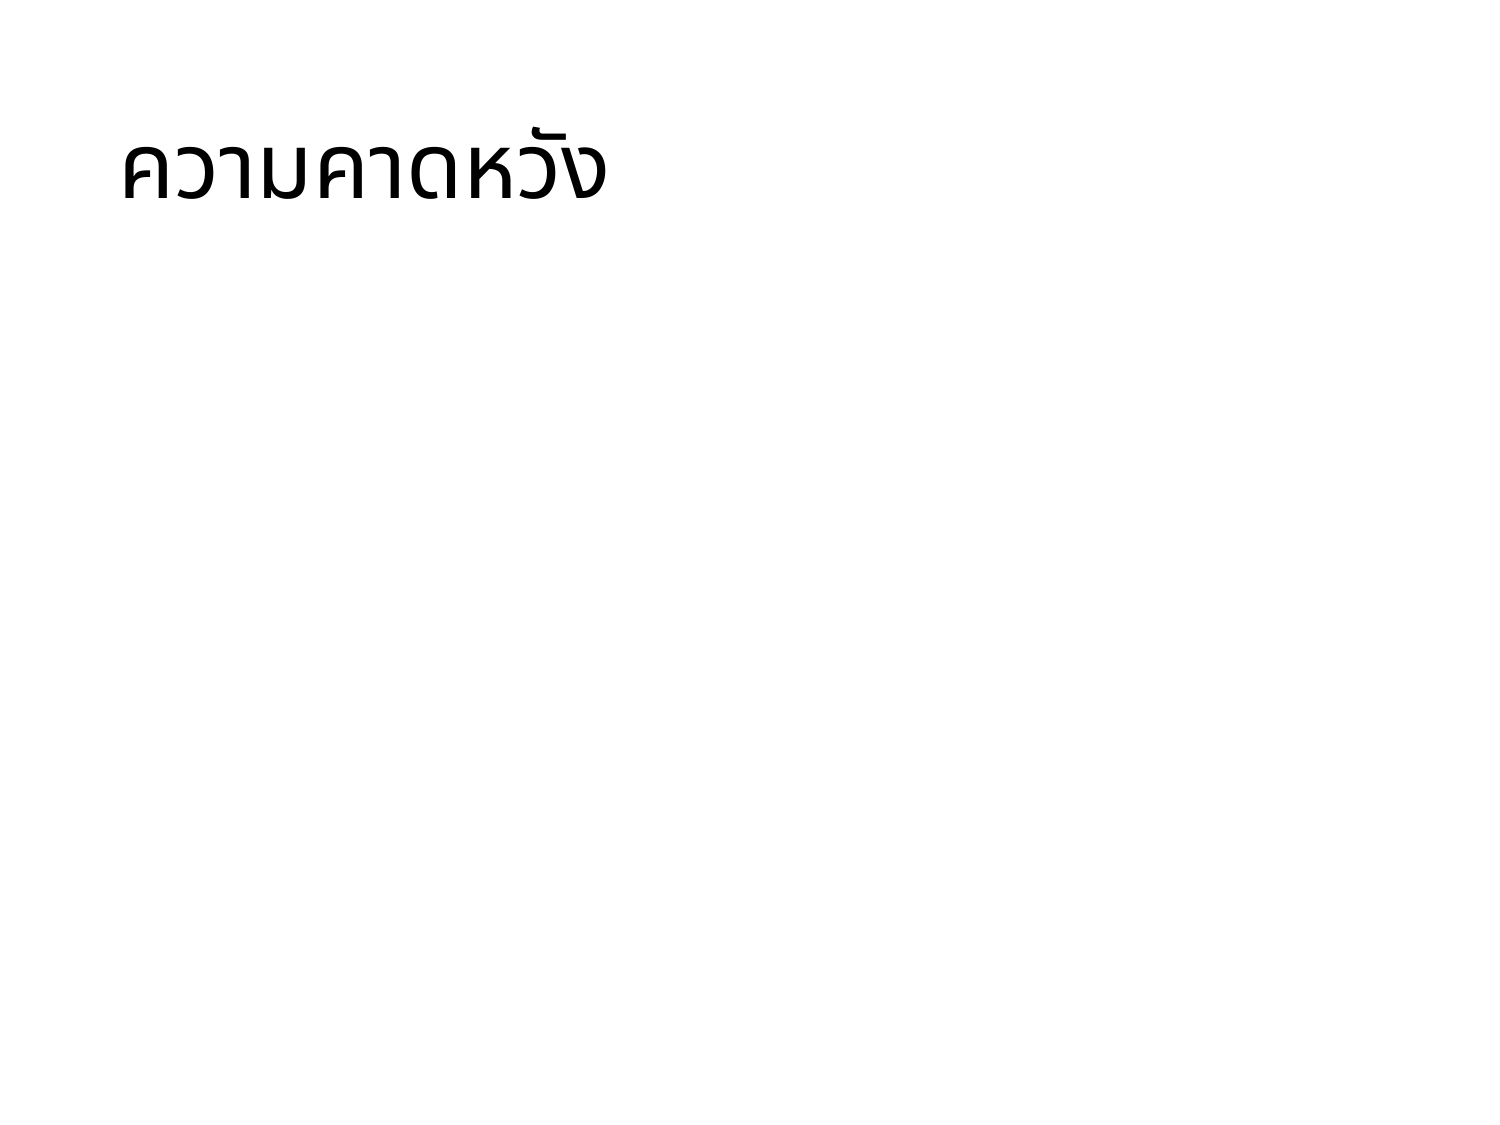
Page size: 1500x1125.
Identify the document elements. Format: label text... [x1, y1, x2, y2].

title ความคาดหวัง [103, 59, 1397, 278]
